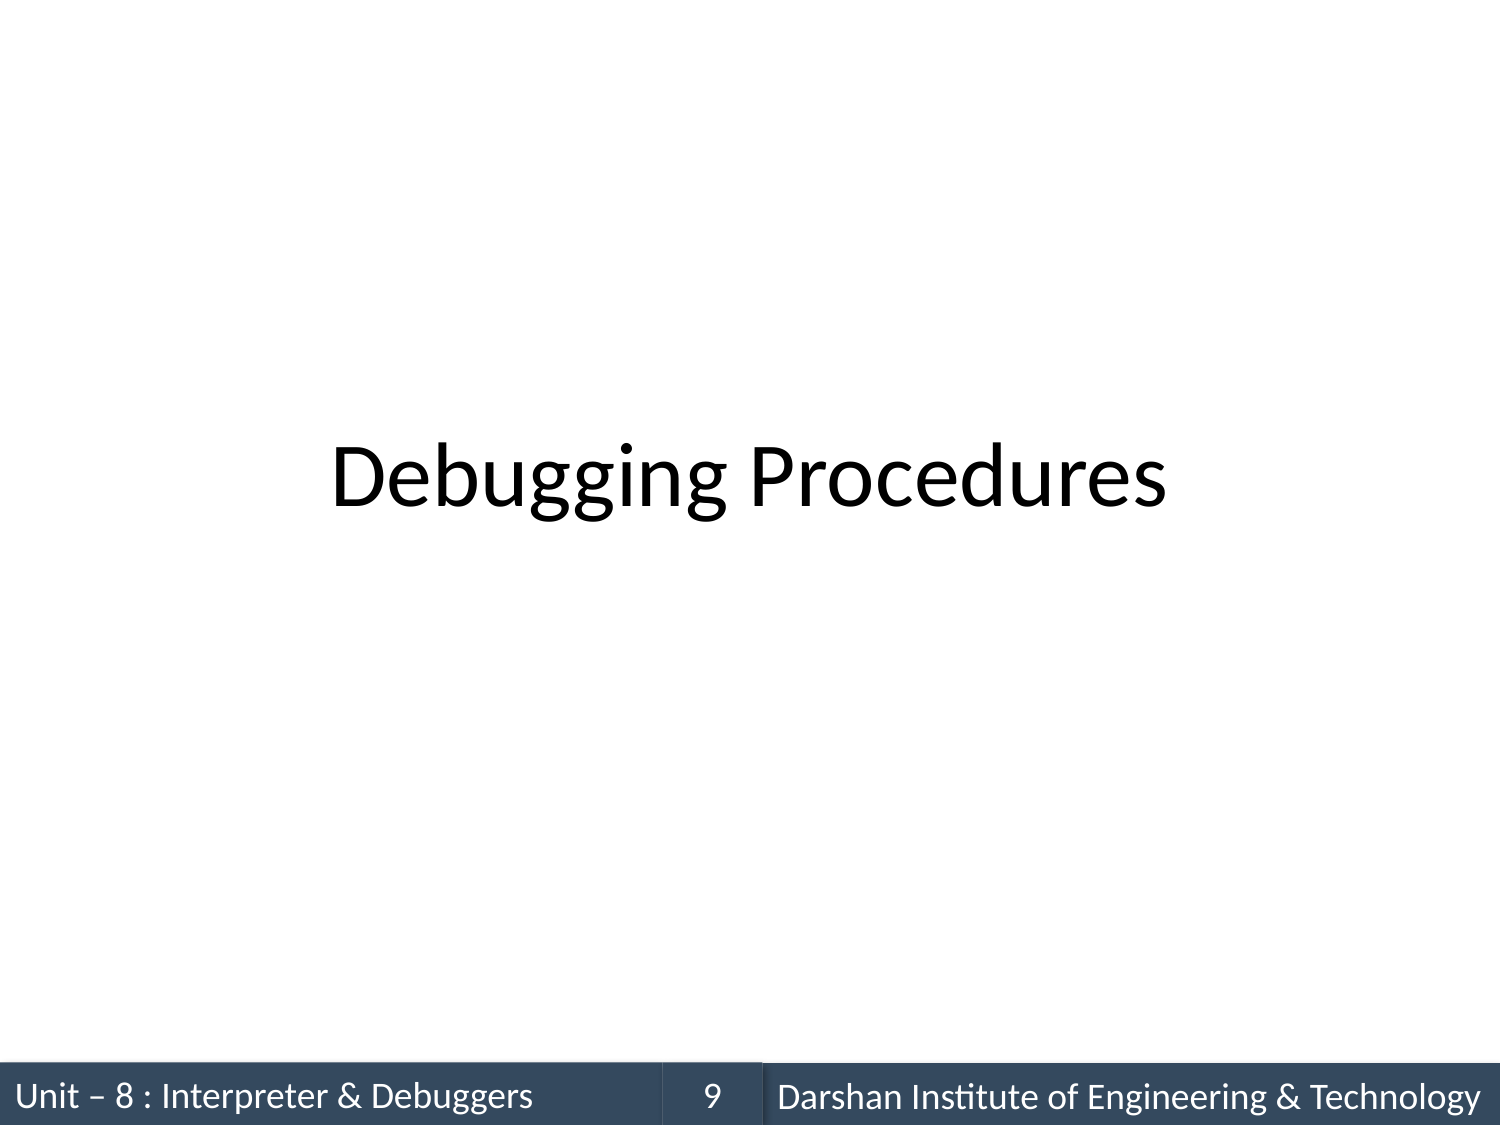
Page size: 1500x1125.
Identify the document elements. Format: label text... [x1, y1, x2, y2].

title Debugging Procedures [112, 349, 1388, 591]
